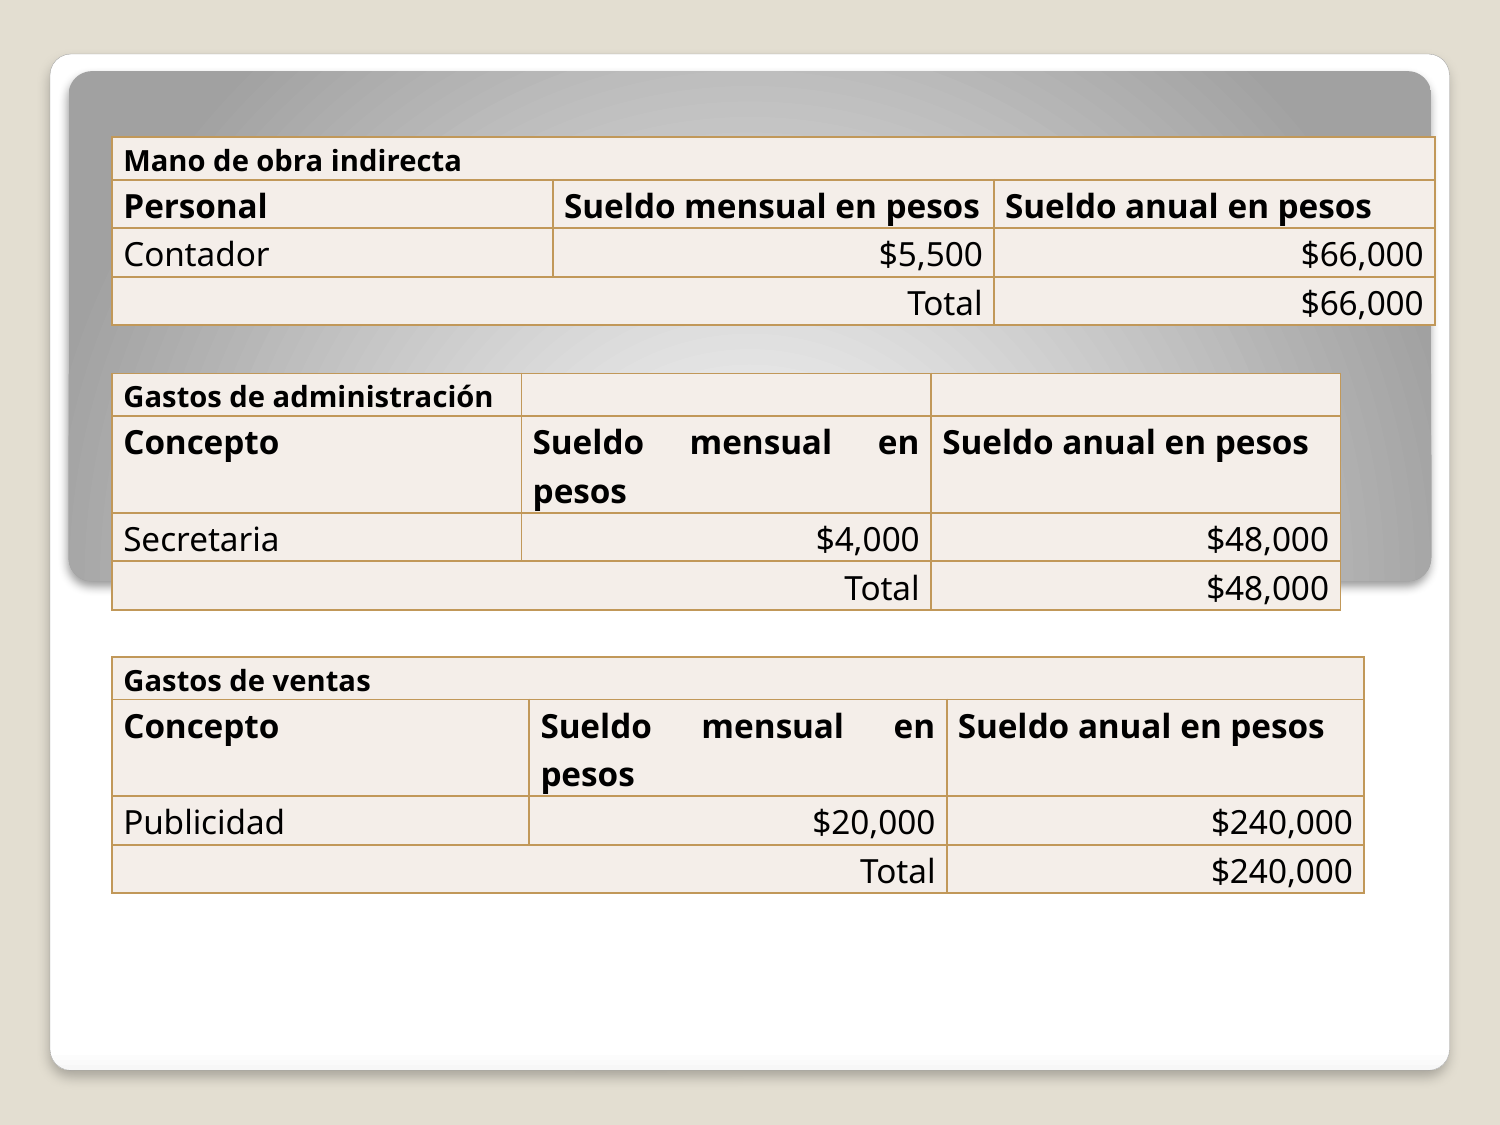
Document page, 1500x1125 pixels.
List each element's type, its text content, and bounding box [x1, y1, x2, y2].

table_cell Publicidad [113, 797, 528, 844]
table_cell $20,000 [530, 797, 946, 844]
table_header Gastos de administración [113, 374, 521, 415]
table_cell Concepto [113, 700, 528, 795]
table_cell $5,500 [554, 229, 993, 276]
table_header [522, 374, 930, 415]
table_cell Total [113, 846, 946, 892]
table_cell $48,000 [932, 562, 1340, 609]
table_header Mano de obra indirecta [113, 138, 1434, 179]
table_cell Sueldo mensual en pesos [530, 700, 946, 795]
table_cell Total [113, 278, 993, 324]
table_cell Total [113, 562, 930, 609]
table_header [932, 374, 1340, 415]
table_cell $48,000 [932, 514, 1340, 560]
table_cell $240,000 [948, 846, 1363, 892]
table_cell Secretaria [113, 514, 521, 560]
table_cell Sueldo mensual en pesos [554, 181, 993, 227]
table_cell Concepto [113, 417, 521, 512]
table_cell $240,000 [948, 797, 1363, 844]
table_cell $4,000 [522, 514, 930, 560]
table_cell Personal [113, 181, 552, 227]
table_header Gastos de ventas [113, 658, 1363, 699]
table_cell $66,000 [995, 229, 1434, 276]
table_cell Sueldo anual en pesos [932, 417, 1340, 512]
table_cell Sueldo anual en pesos [948, 700, 1363, 795]
table_cell Sueldo mensual en pesos [522, 417, 930, 512]
table_cell Contador [113, 229, 552, 276]
table_cell $66,000 [995, 278, 1434, 324]
table_cell Sueldo anual en pesos [995, 181, 1434, 227]
